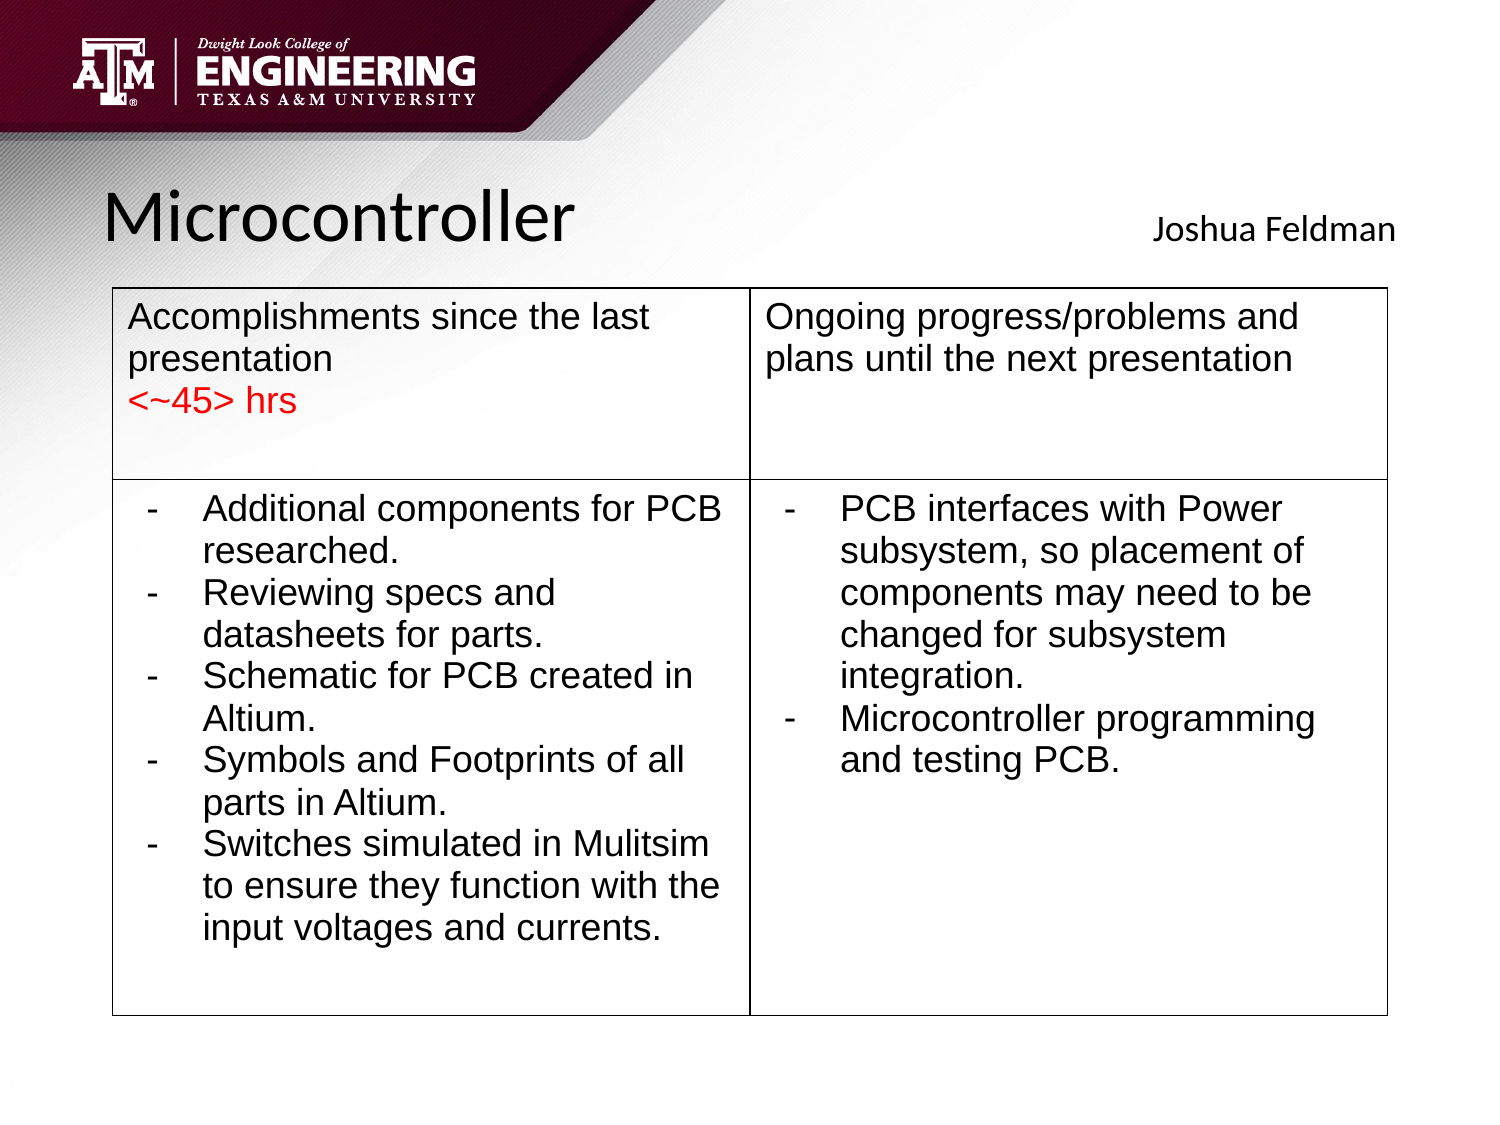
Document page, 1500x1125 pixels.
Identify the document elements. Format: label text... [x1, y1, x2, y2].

table_header Ongoing progress/problems and plans until the next presentation [751, 289, 1387, 479]
text_box Microcontroller Joshua Feldman [62, 159, 1438, 265]
table_cell Additional components for PCB researched. Reviewing specs and datasheets for parts. Schematic for PCB created in Altium. Symbols and Footprints of all parts in Altium. Switches simulated in Mulitsim to ensure they function with the input voltages and currents. [113, 480, 749, 1015]
table_header Accomplishments since the last presentation <~45> hrs [113, 289, 749, 479]
picture [0, 0, 1500, 1125]
table_cell PCB interfaces with Power subsystem, so placement of components may need to be changed for subsystem integration. Microcontroller programming and testing PCB. [751, 480, 1387, 1015]
